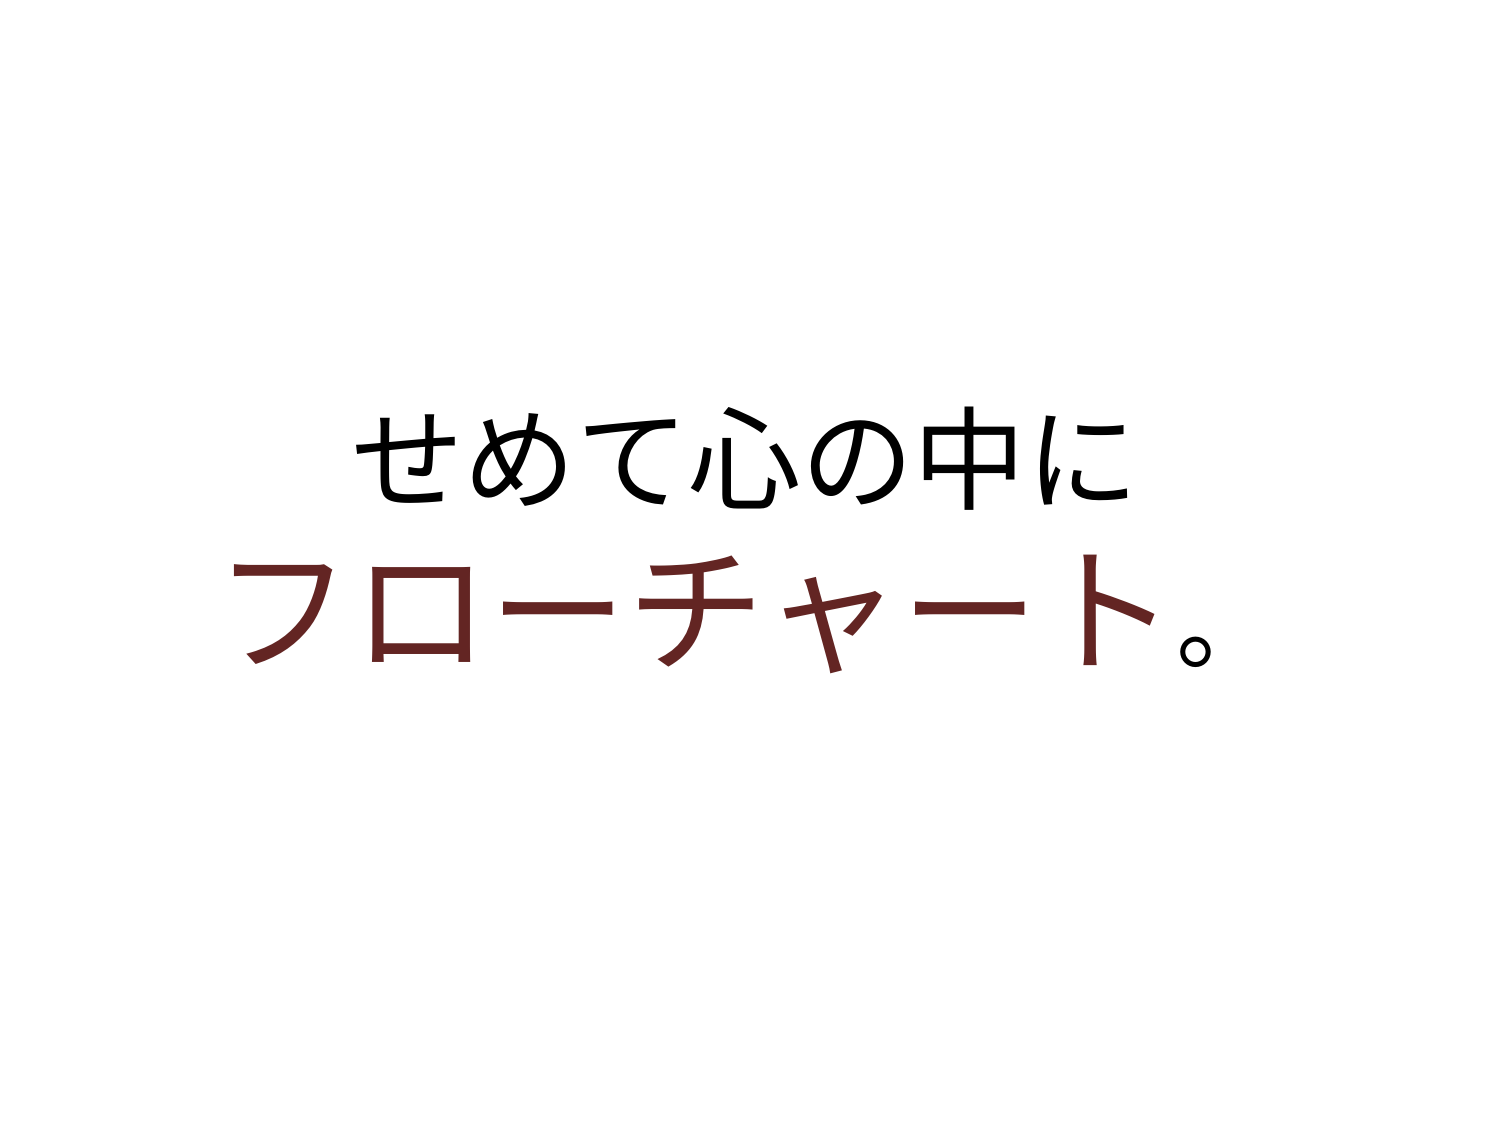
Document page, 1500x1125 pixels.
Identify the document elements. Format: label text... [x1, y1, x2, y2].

title せめて心の中に フローチャート。 [70, 70, 1421, 1009]
